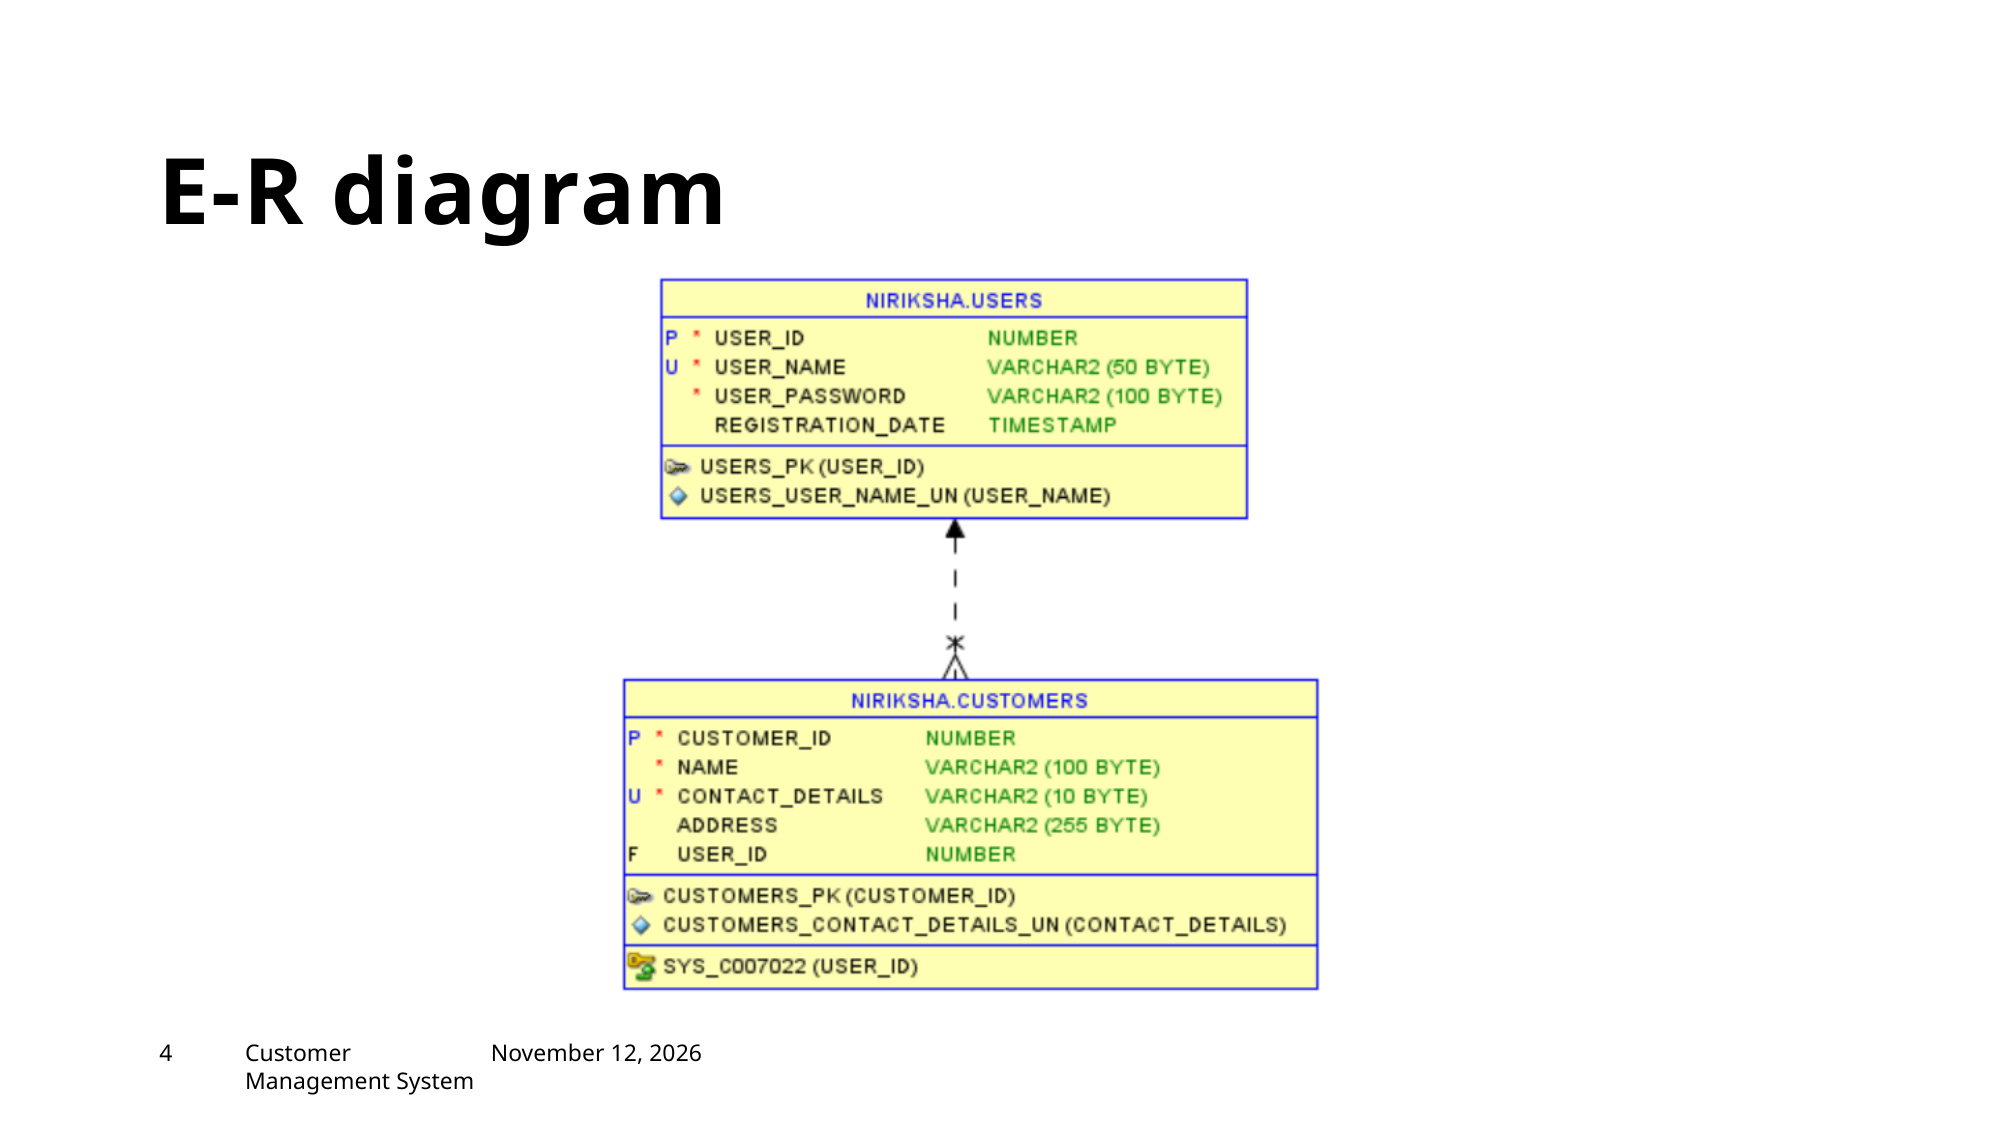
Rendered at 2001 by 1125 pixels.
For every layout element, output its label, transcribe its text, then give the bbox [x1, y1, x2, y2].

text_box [544, 266, 1388, 1017]
title E-R diagram [158, 144, 1484, 245]
slide_number 4 [159, 1038, 245, 1080]
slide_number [490, 1038, 707, 1080]
footer Customer Management System [245, 1038, 490, 1080]
